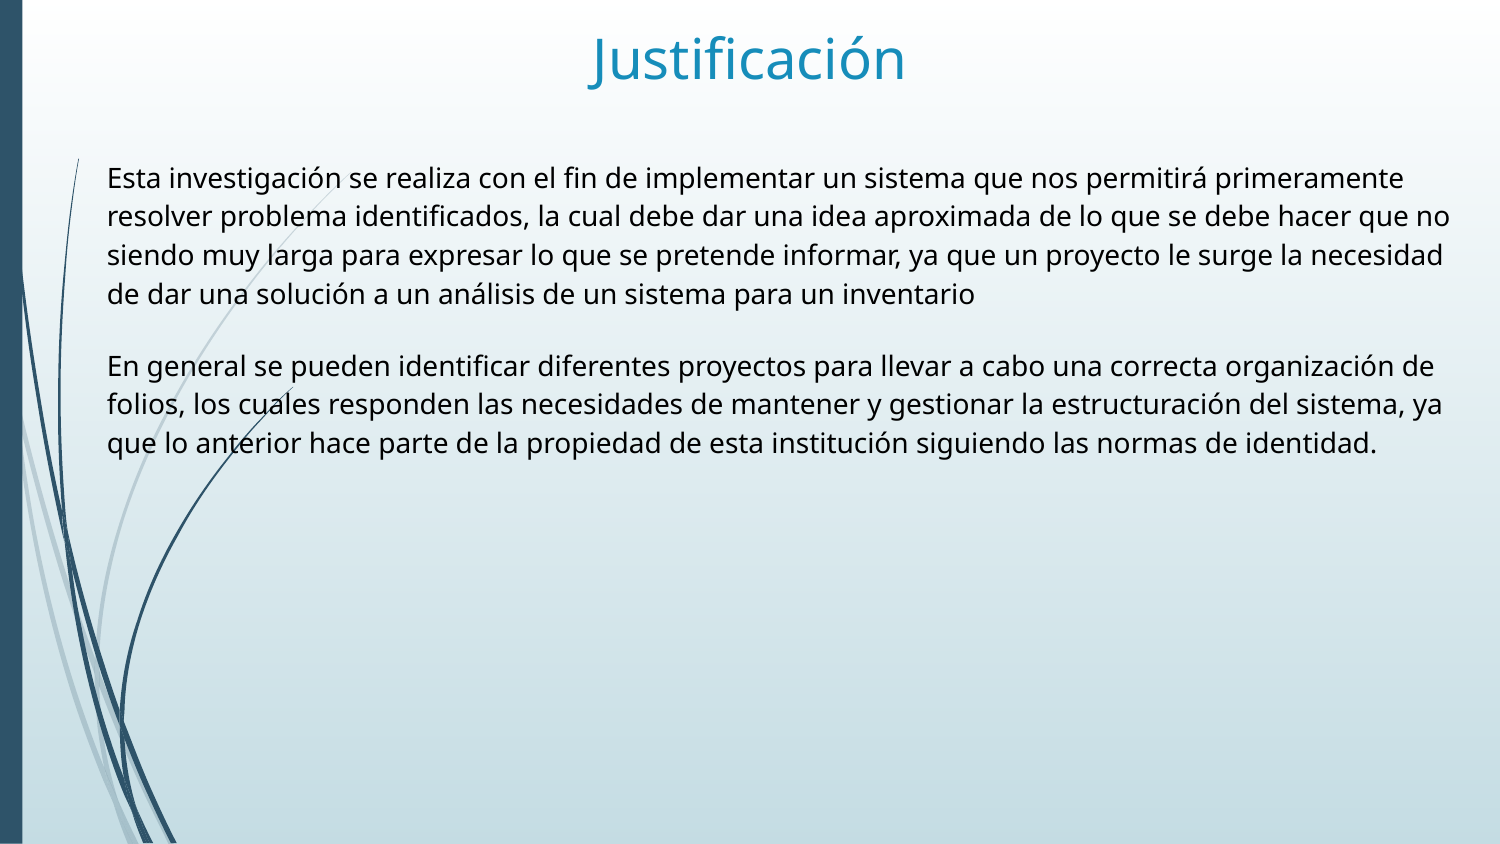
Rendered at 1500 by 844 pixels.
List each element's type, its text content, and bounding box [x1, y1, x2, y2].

title Justificación [51, 8, 1449, 103]
list Esta investigación se realiza con el fin de implementar un sistema que nos permitirá primeramente resolver problema identificados, la cual debe dar una idea aproximada de lo que se debe hacer que no siendo muy larga para expresar lo que se pretende informar, ya que un proyecto le surge la necesidad de dar una solución a un análisis de un sistema para un inventario En general se pueden identificar diferentes proyectos para llevar a cabo una correcta organización de folios, los cuales responden las necesidades de mantener y gestionar la estructuración del sistema, ya que lo anterior hace parte de la propiedad de esta institución siguiendo las normas de identidad. [91, 139, 1490, 737]
